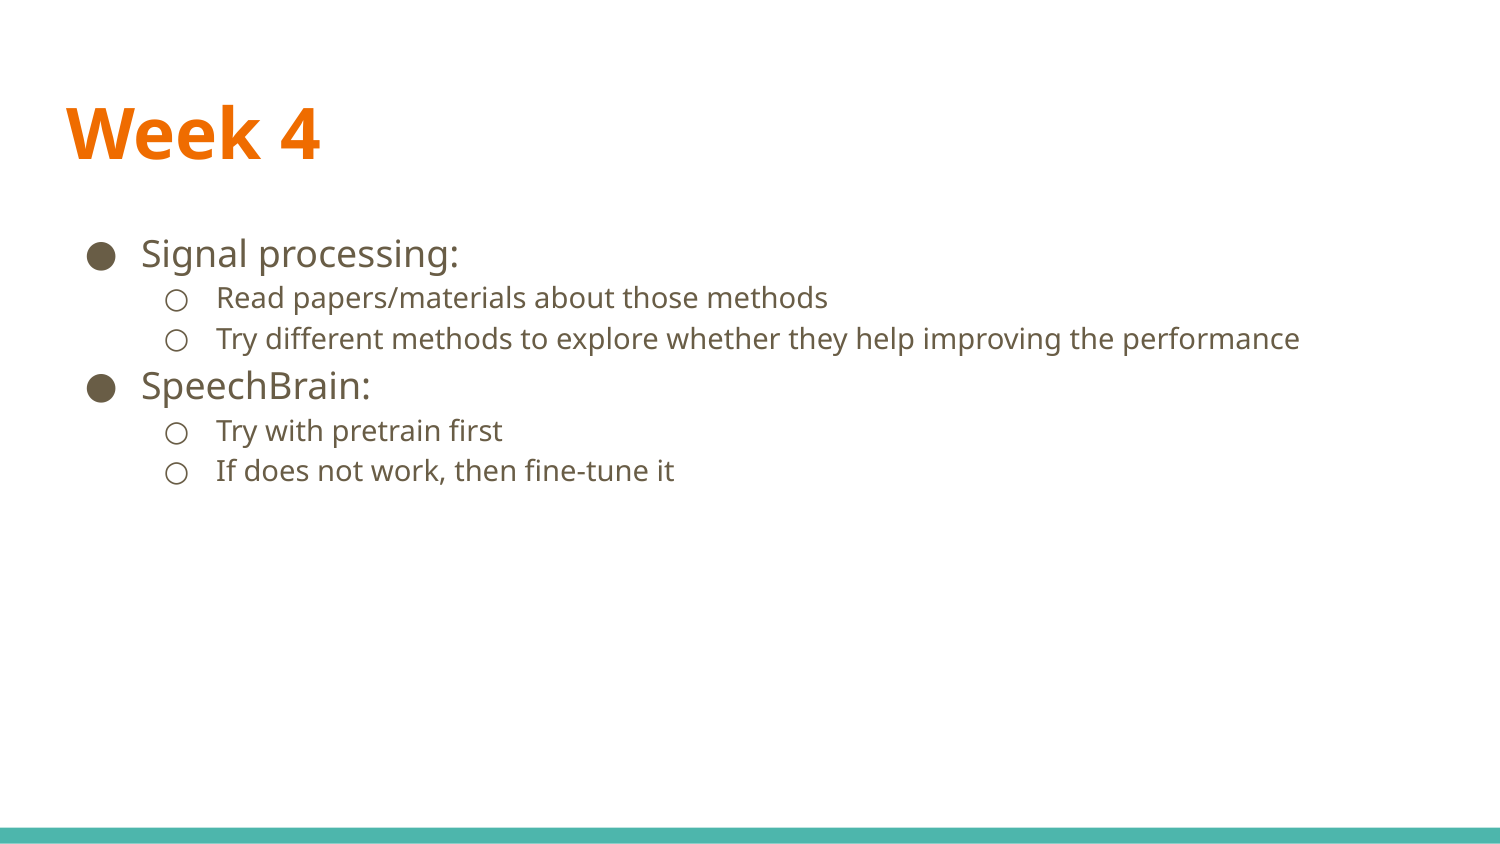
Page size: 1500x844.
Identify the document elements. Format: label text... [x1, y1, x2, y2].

title Week 4 [51, 72, 1449, 189]
list Signal processing: Read papers/materials about those methods Try different methods to explore whether they help improving the performance SpeechBrain: Try with pretrain first If does not work, then fine-tune it [51, 207, 1449, 750]
